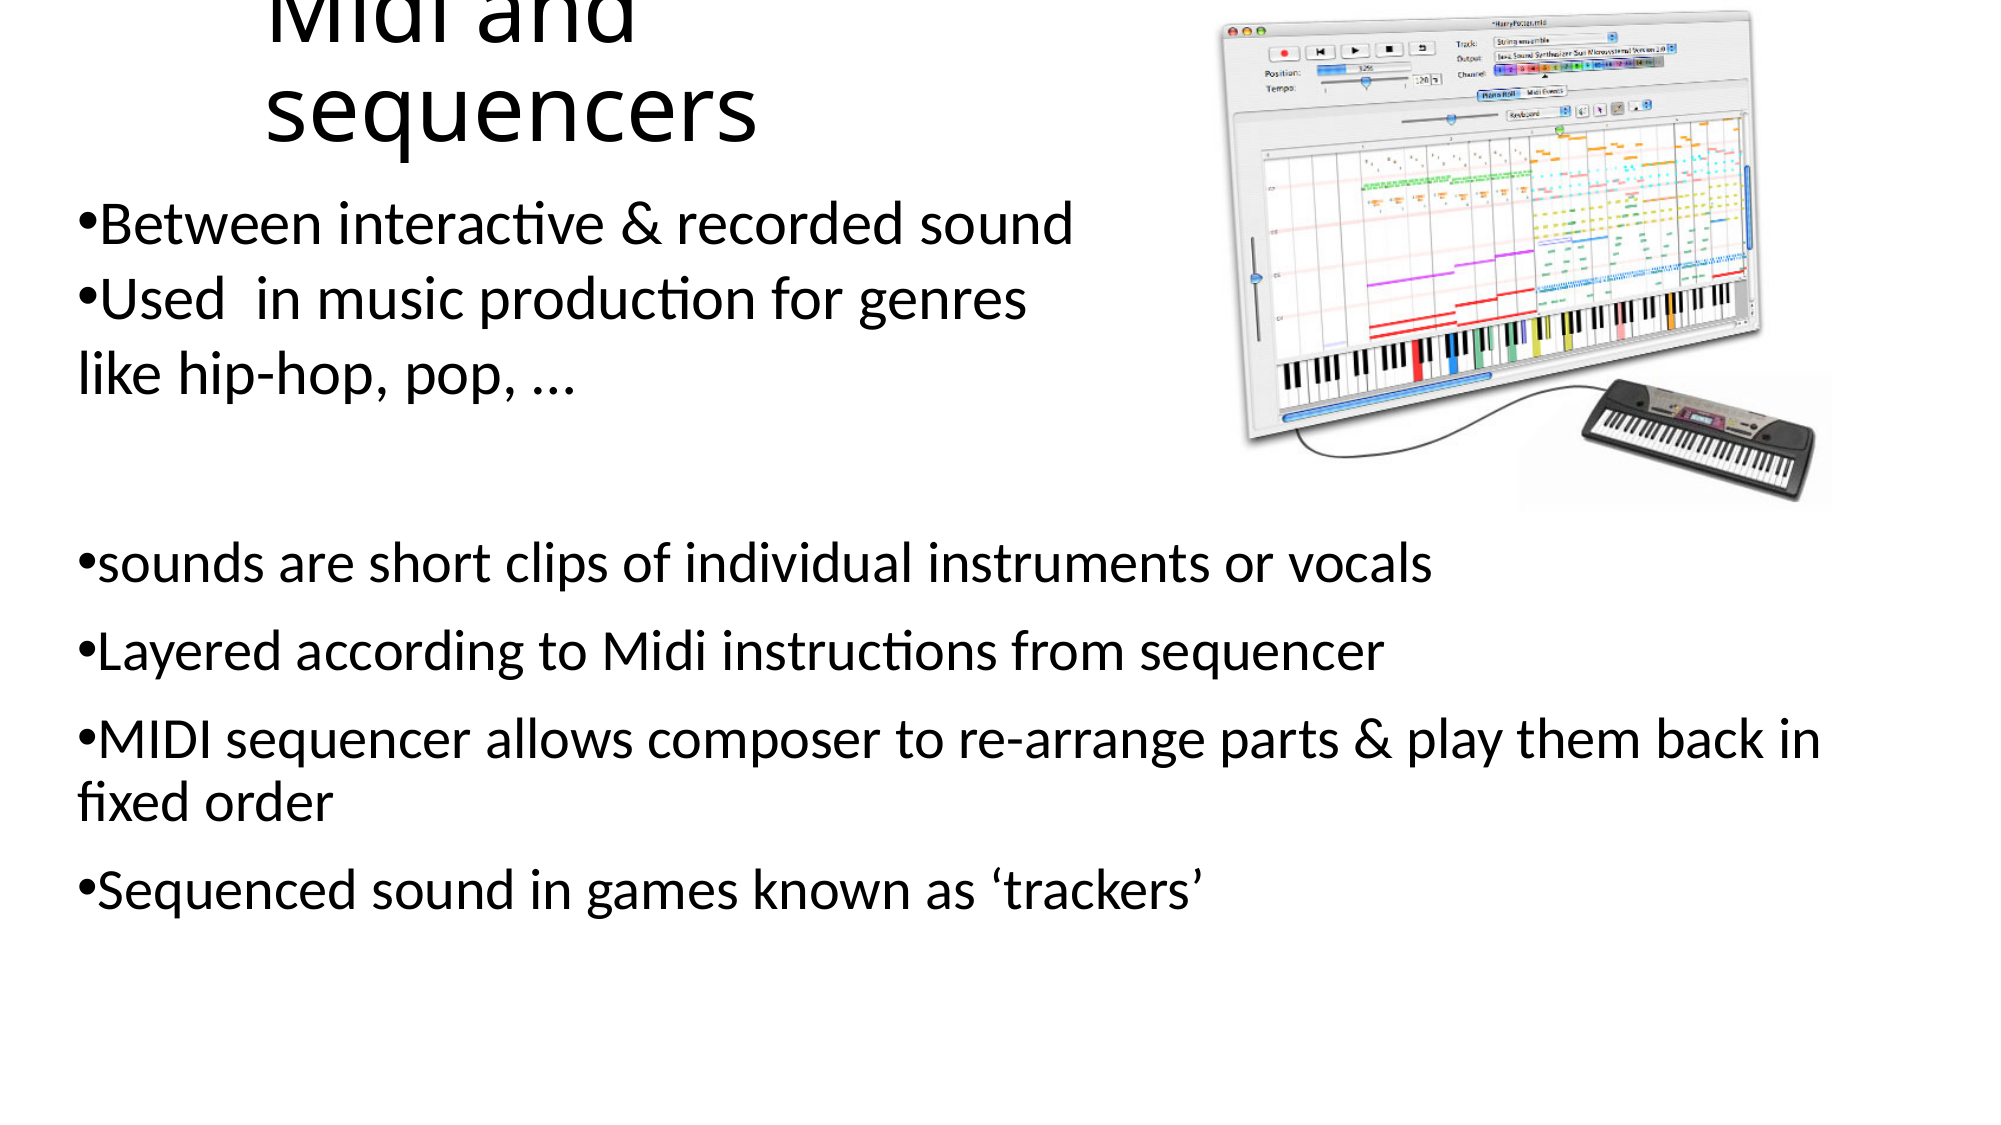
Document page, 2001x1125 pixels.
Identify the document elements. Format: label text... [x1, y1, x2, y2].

text_box Between interactive & recorded sound Used in music production for genres like hip-hop, pop, … [62, 174, 1125, 415]
picture [1212, 0, 1832, 514]
list sounds are short clips of individual instruments or vocals Layered according to Midi instructions from sequencer MIDI sequencer allows composer to re-arrange parts & play them back in fixed order Sequenced sound in games known as ‘trackers’ [62, 525, 1938, 1125]
title Midi and sequencers [249, 0, 1075, 125]
